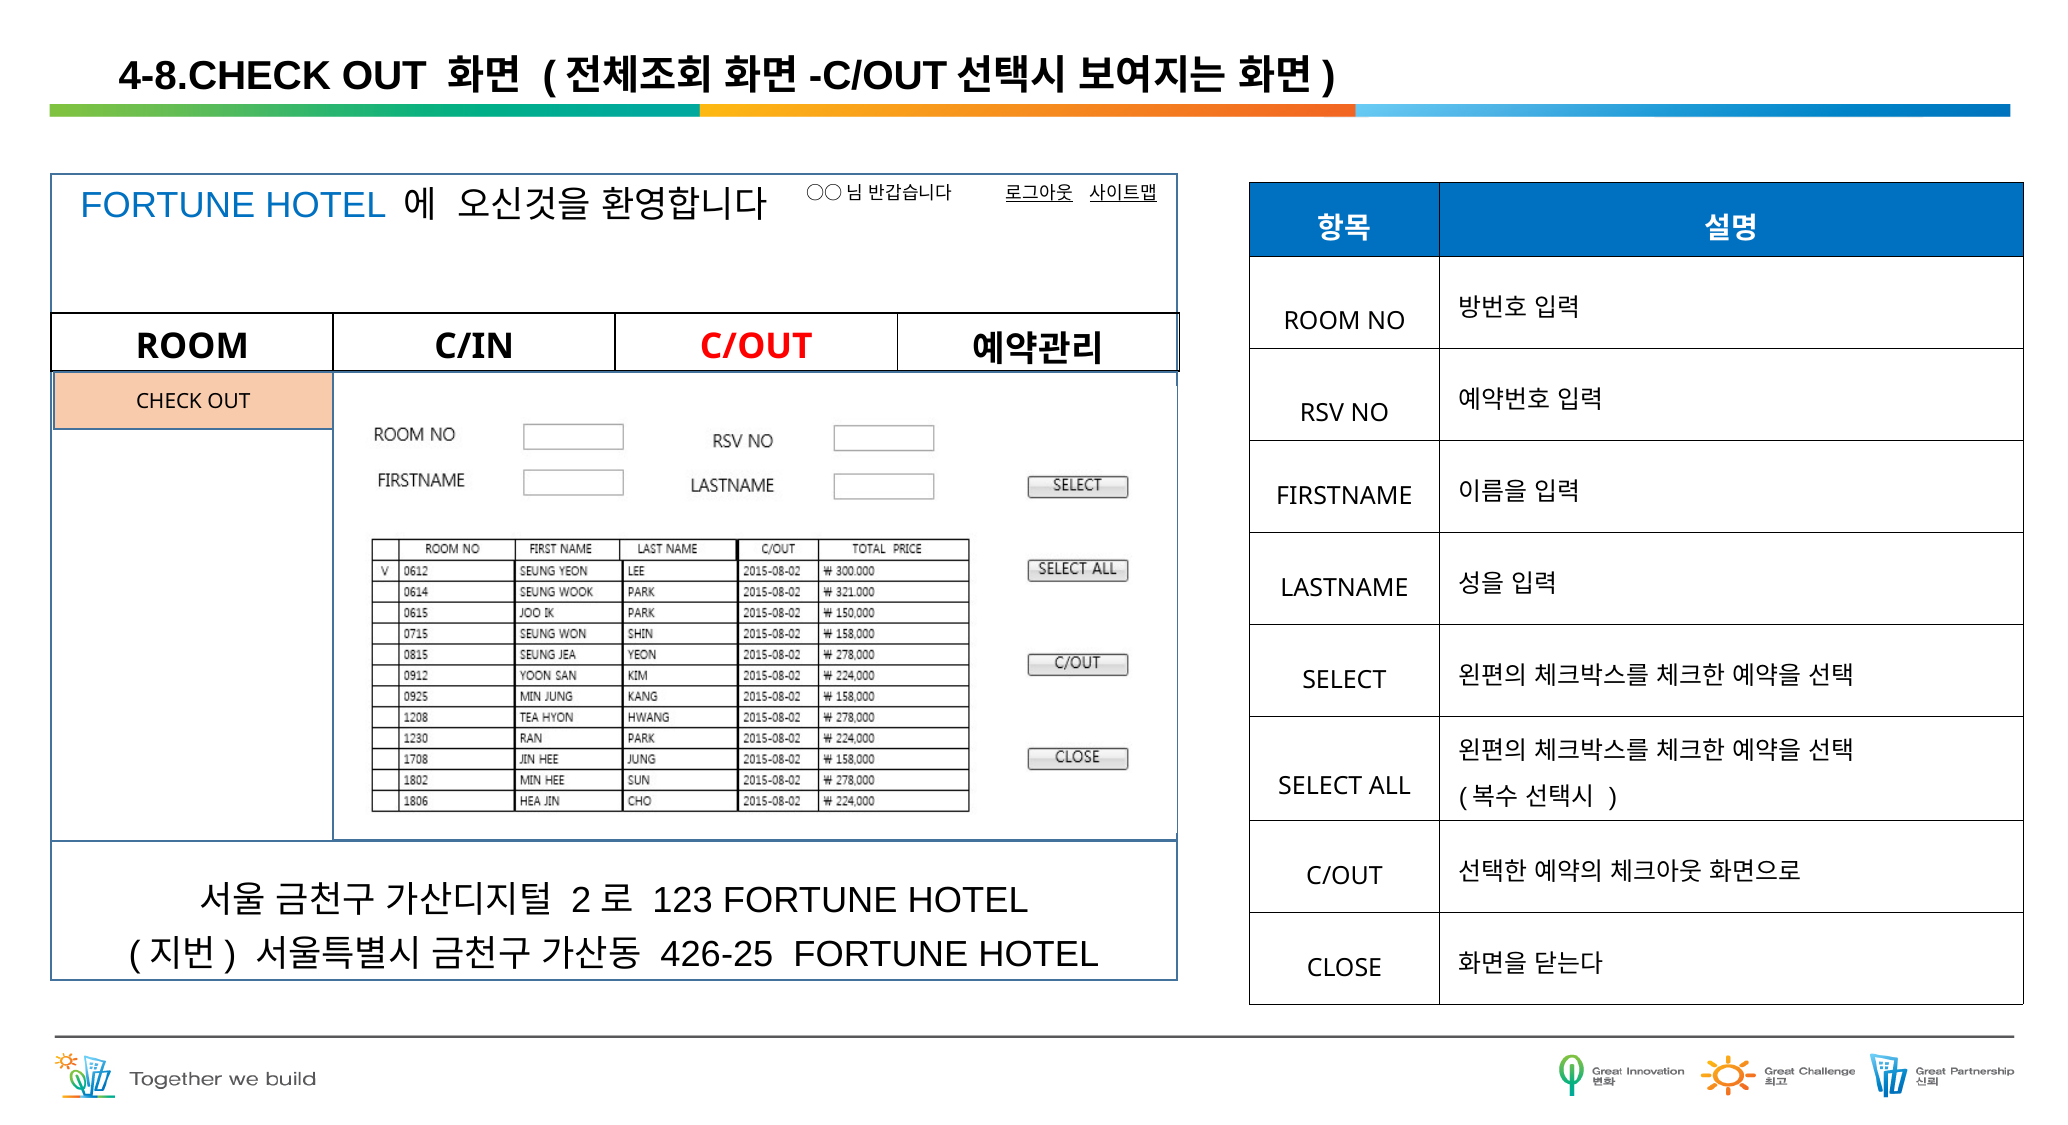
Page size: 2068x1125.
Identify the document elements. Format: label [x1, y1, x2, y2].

text_box [50, 371, 1178, 982]
table_cell [1440, 717, 2023, 820]
table_cell [1250, 257, 1439, 348]
table_header [52, 314, 332, 370]
table_header [334, 314, 614, 370]
table_cell [1250, 821, 1439, 912]
table_cell [1440, 257, 2023, 348]
table_header [898, 314, 1179, 370]
title [103, 49, 1887, 104]
table_cell [1250, 533, 1439, 624]
table_cell [1250, 349, 1439, 440]
table_cell [1440, 821, 2023, 912]
table_header [1440, 183, 2023, 256]
picture [356, 386, 1177, 833]
picture [0, 1023, 2068, 1118]
table_cell [1250, 625, 1439, 716]
table_header [1250, 183, 1439, 256]
table_cell [1440, 349, 2023, 440]
table_cell [1440, 441, 2023, 532]
table_header [616, 314, 897, 370]
table_cell [1440, 625, 2023, 716]
table_cell [1440, 533, 2023, 624]
table_cell [1250, 441, 1439, 532]
table_cell [1440, 913, 2023, 1004]
text_box [50, 173, 1178, 312]
table_cell [1250, 717, 1439, 820]
picture [49, 104, 2011, 118]
table_cell [1250, 913, 1439, 1004]
